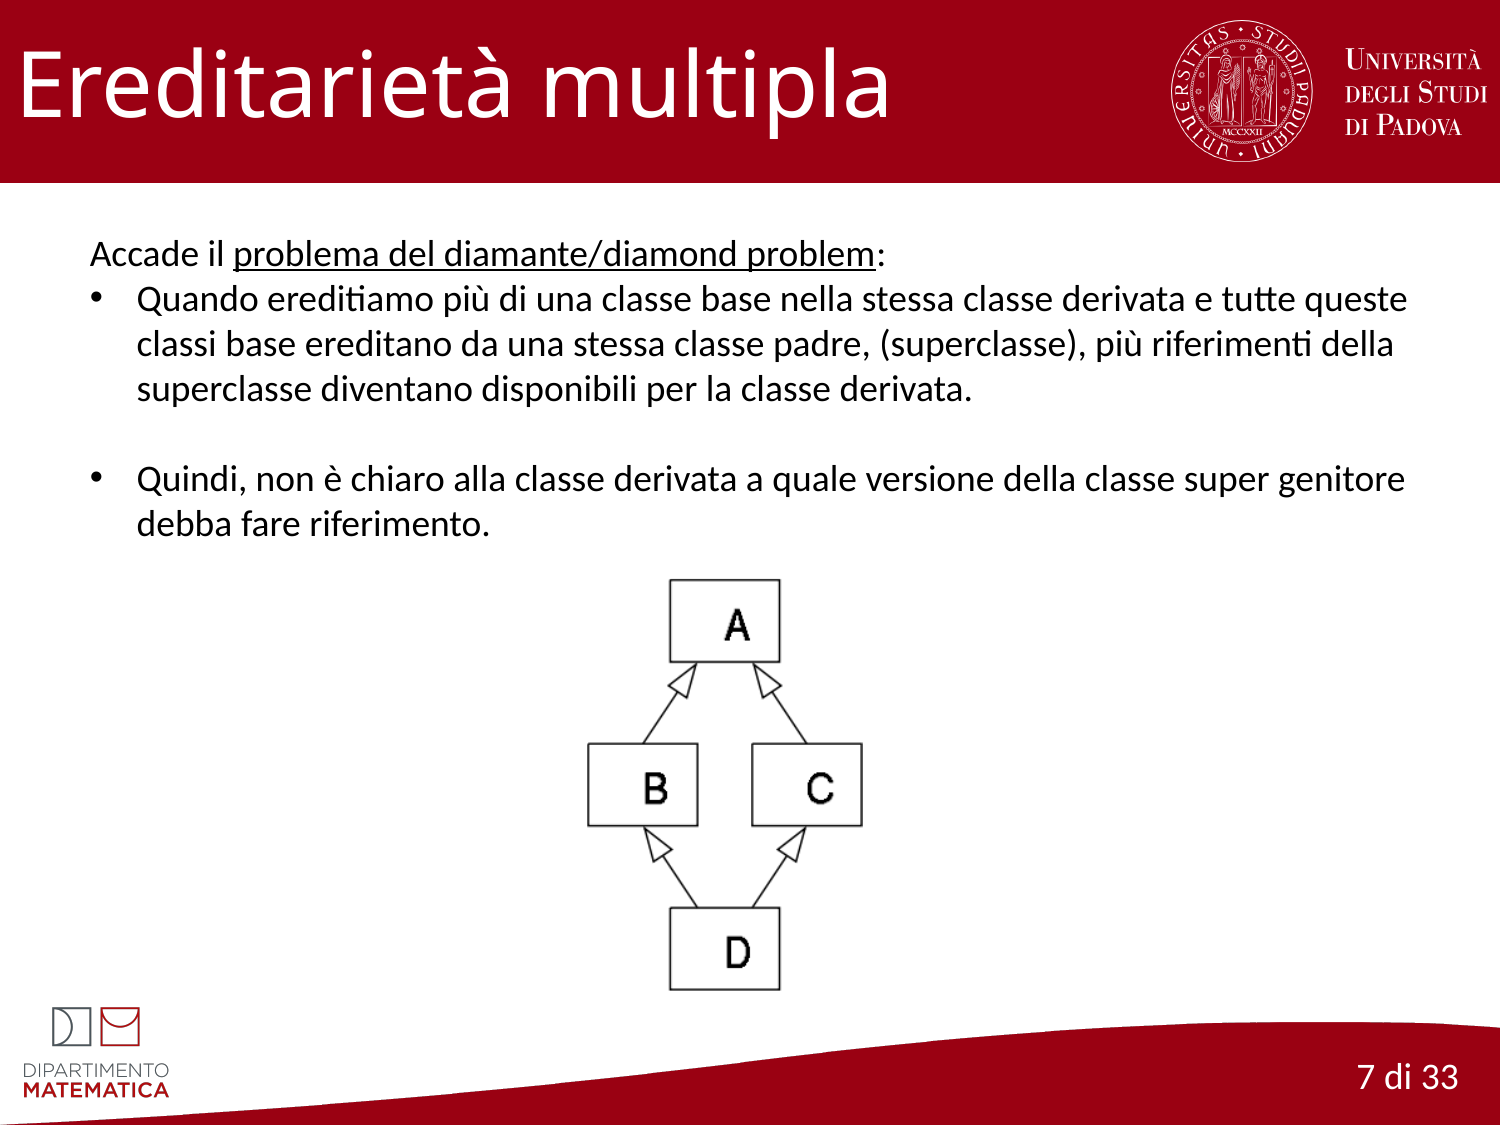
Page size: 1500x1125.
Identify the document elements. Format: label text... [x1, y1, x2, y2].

slide_number 7 di 33 [1136, 1044, 1474, 1104]
picture [0, 1007, 1500, 1125]
picture [1171, 20, 1487, 162]
picture [587, 578, 863, 992]
title Ereditarietà multipla [0, 0, 1159, 180]
text_box Accade il problema del diamante/diamond problem: Quando ereditiamo più di una classe base nella stessa classe derivata e tutte queste classi base ereditano da una stessa classe padre, (superclasse), più riferimenti della superclasse diventano disponibili per la classe derivata. Quindi, non è chiaro alla classe derivata a quale versione della classe super genitore debba fare riferimento. [74, 221, 1425, 597]
